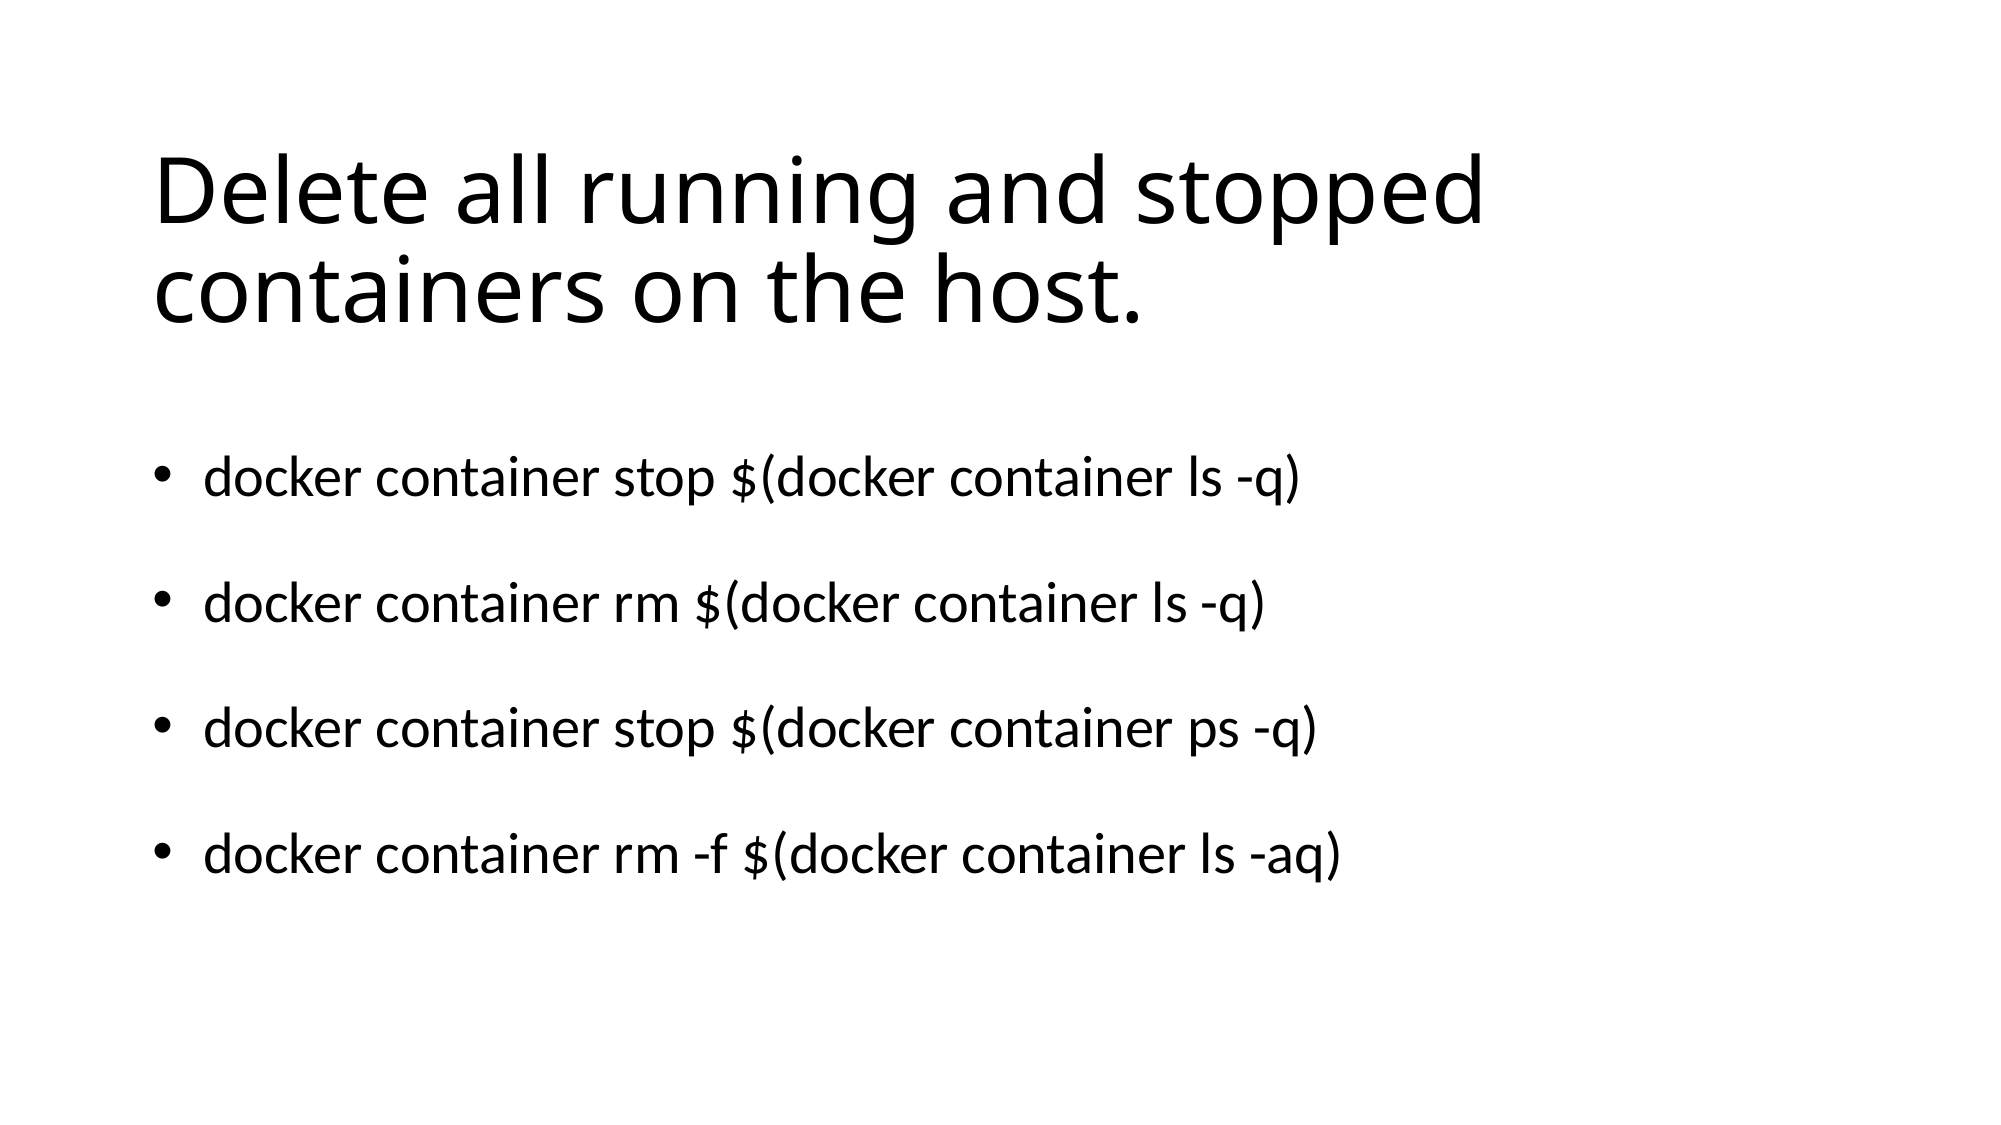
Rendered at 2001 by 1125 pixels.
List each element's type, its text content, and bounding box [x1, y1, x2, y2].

title Delete all running and stopped containers on the host. [137, 59, 1863, 395]
list docker container stop $(docker container ls -q) docker container rm $(docker container ls -q) docker container stop $(docker container ps -q) docker container rm -f $(docker container ls -aq) [137, 395, 1863, 1110]
